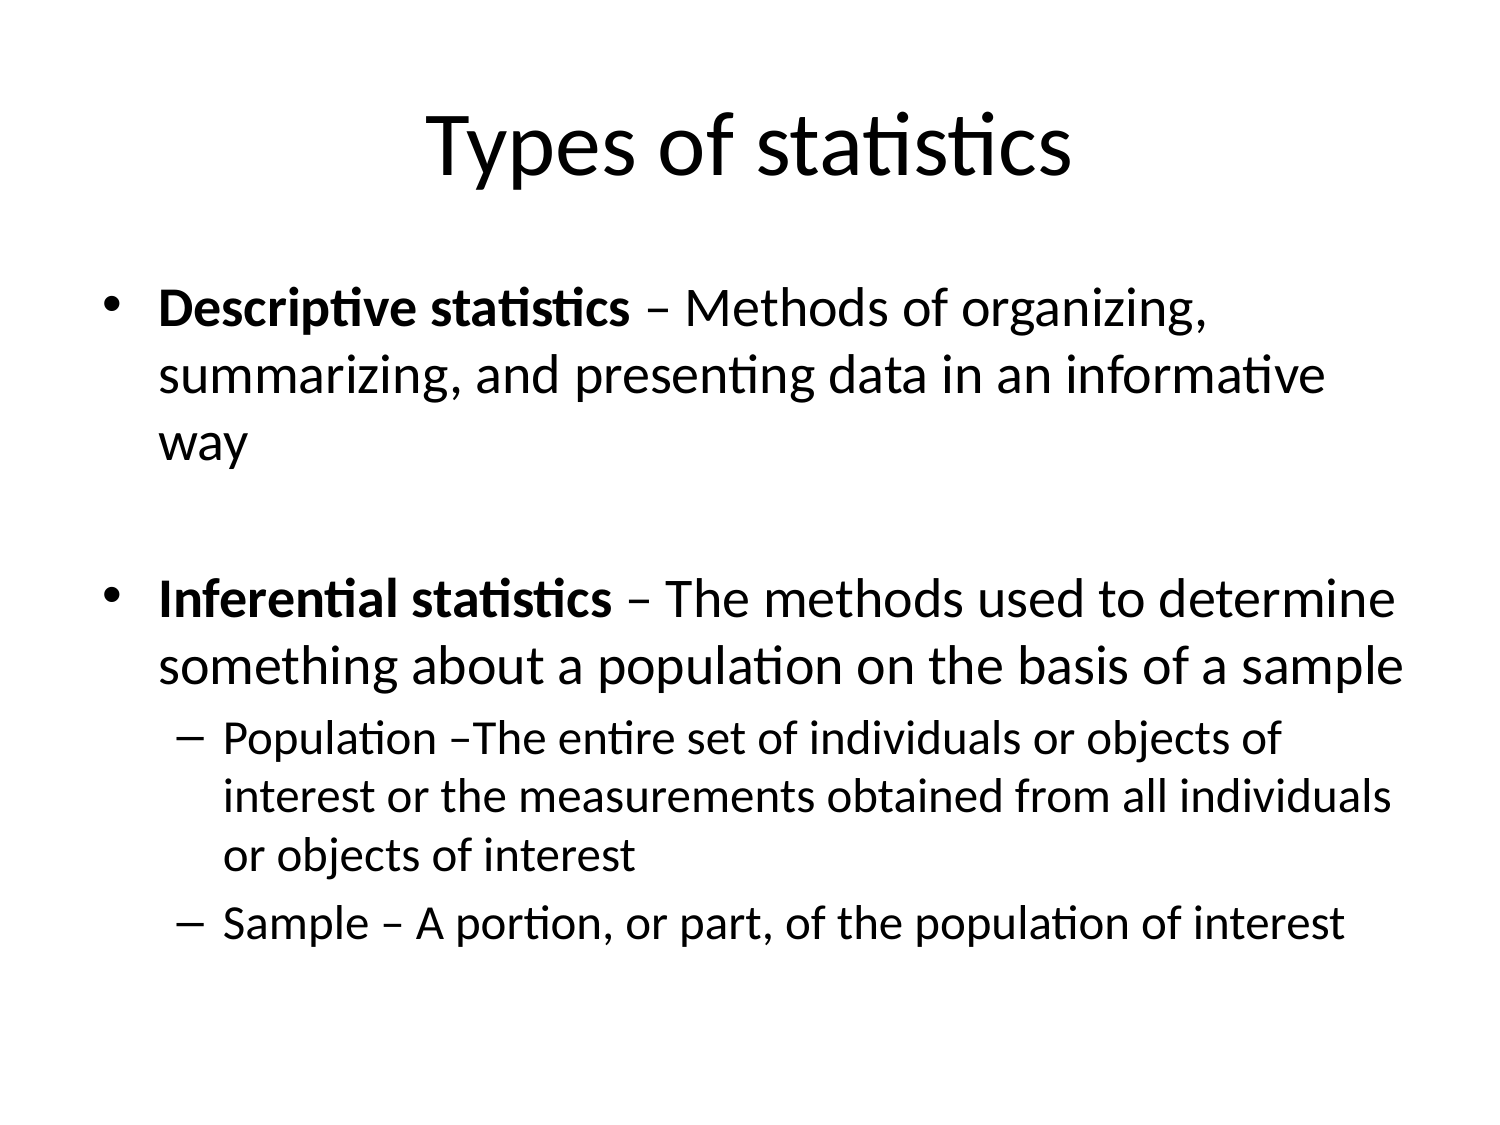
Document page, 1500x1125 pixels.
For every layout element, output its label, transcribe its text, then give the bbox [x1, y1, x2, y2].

list Descriptive statistics – Methods of organizing, summarizing, and presenting data in an informative way Inferential statistics – The methods used to determine something about a population on the basis of a sample Population –The entire set of individuals or objects of interest or the measurements obtained from all individuals or objects of interest Sample – A portion, or part, of the population of interest [87, 262, 1438, 1005]
title Types of statistics [75, 45, 1425, 233]
